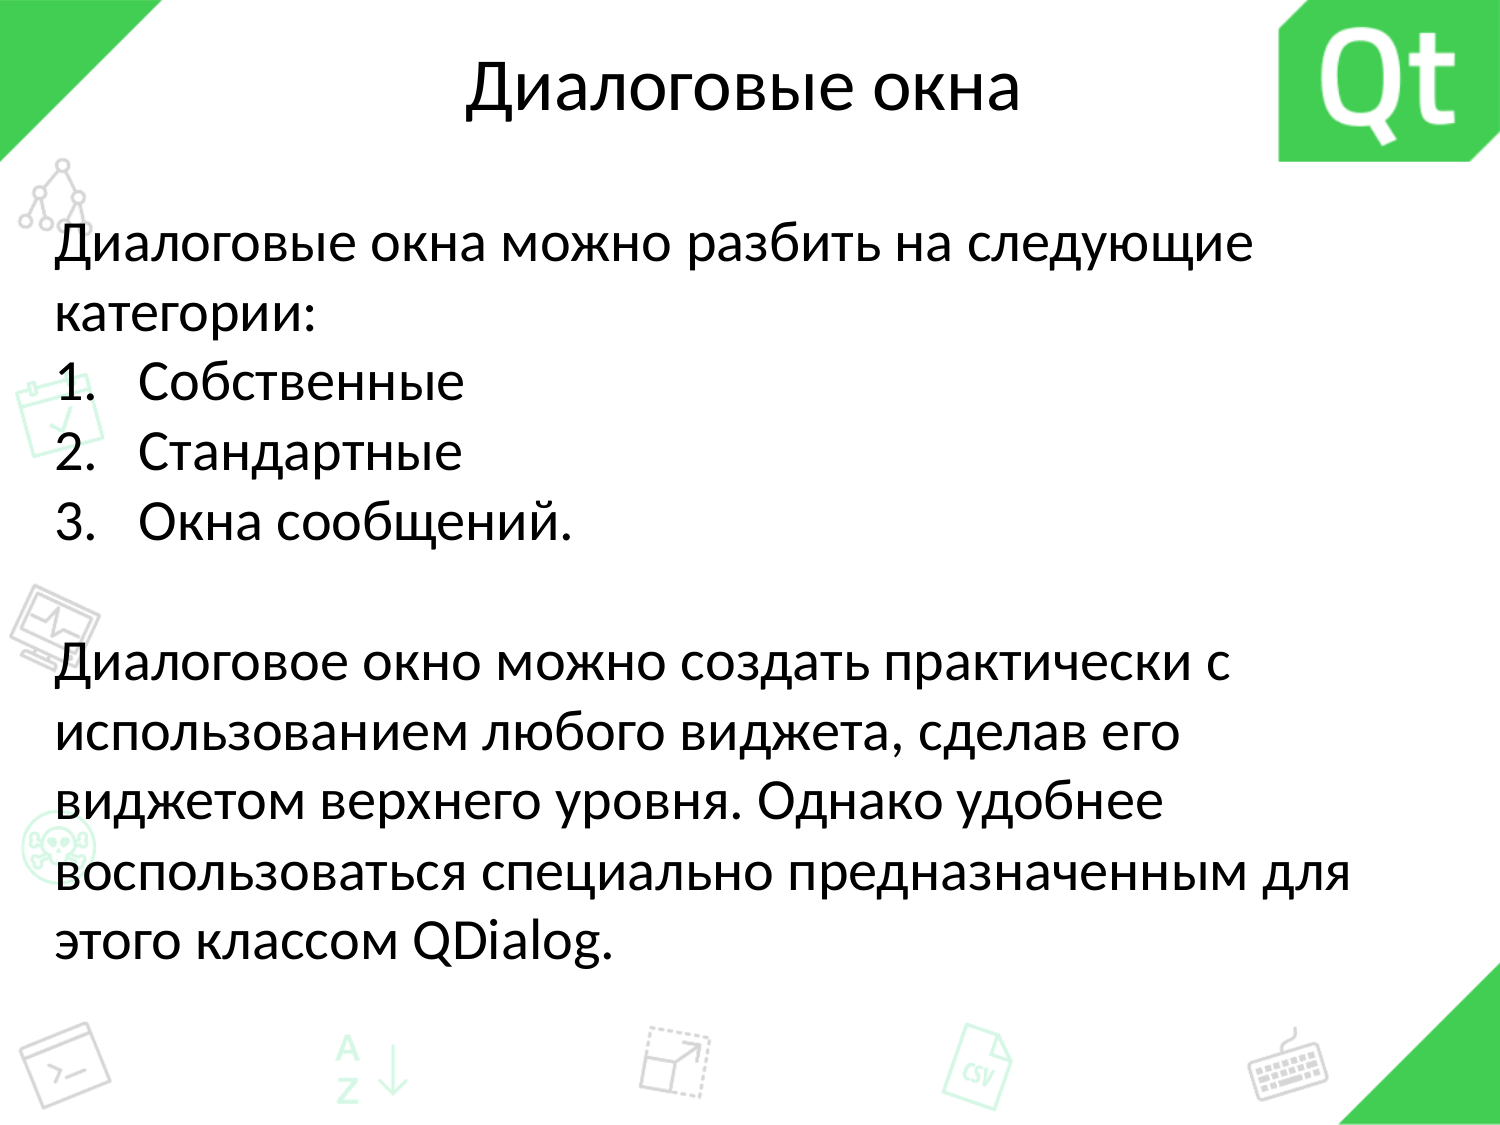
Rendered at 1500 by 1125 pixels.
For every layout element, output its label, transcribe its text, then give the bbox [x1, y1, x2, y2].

picture [0, 0, 1500, 1125]
title Диалоговые окна [64, 0, 1424, 161]
list Диалоговые окна можно разбить на следующие категории: Собственные Стандартные Окна сообщений. Диалоговое окно можно создать практически с использованием любого виджета, сделав его виджетом верхнего уровня. Однако удобнее воспользоваться специально предназначенным для этого классом QDialog. [39, 125, 1461, 1059]
